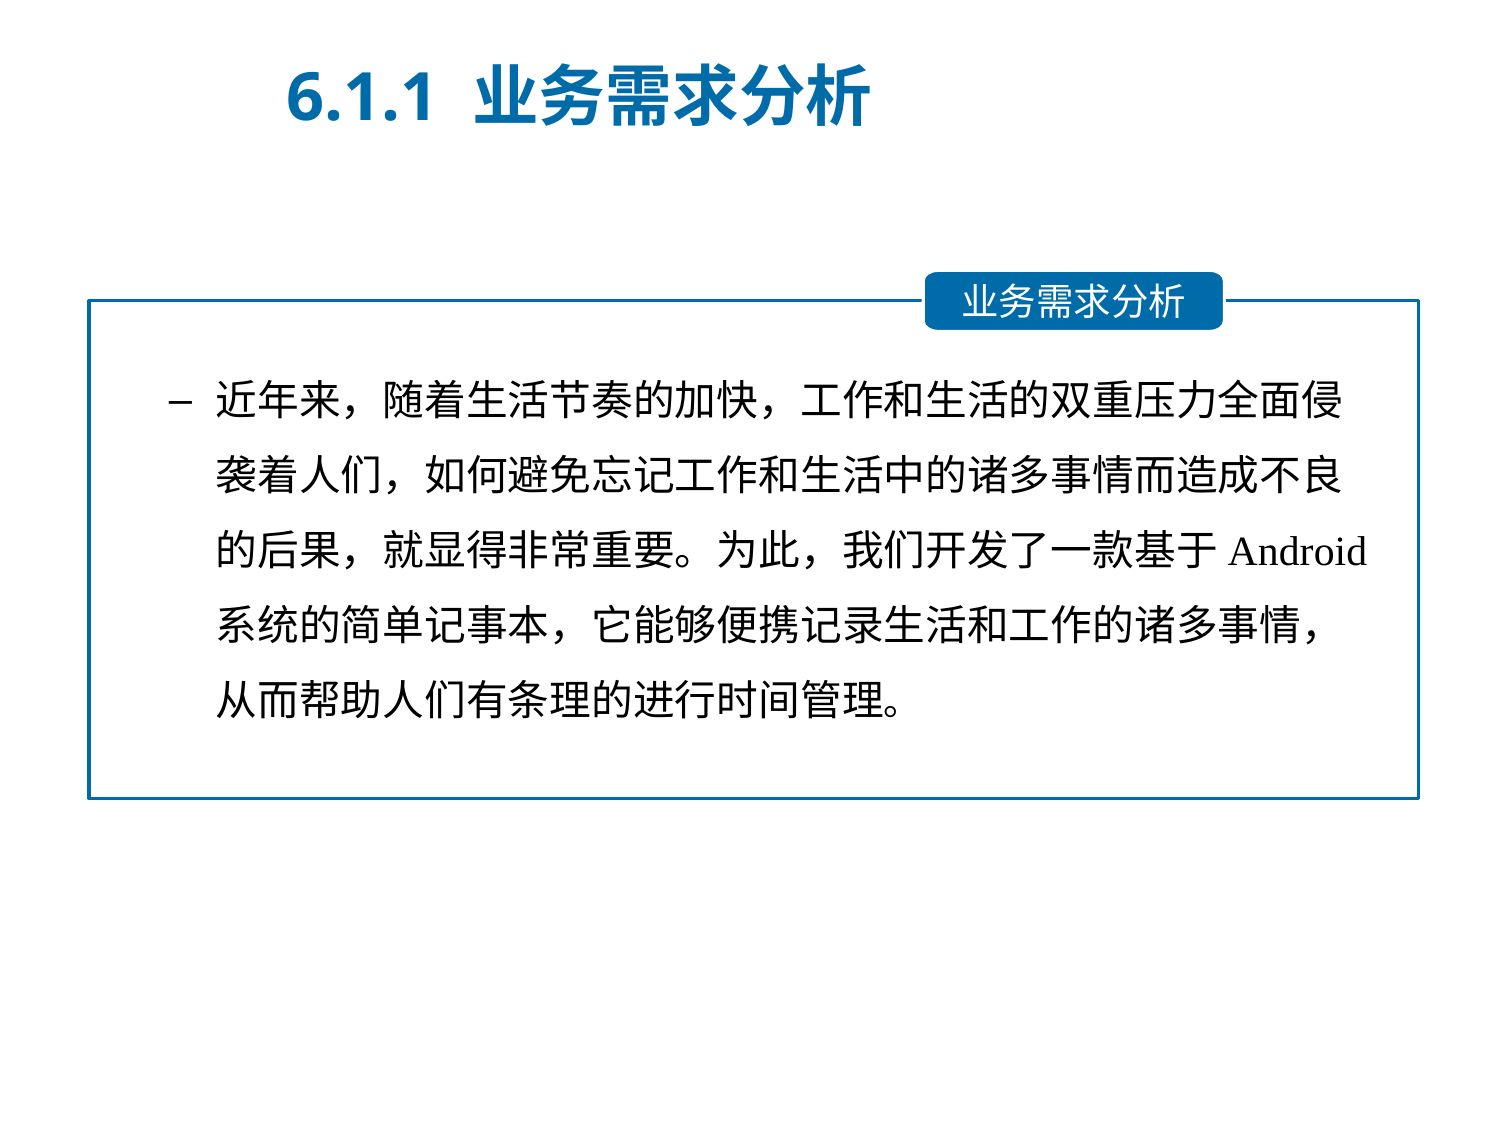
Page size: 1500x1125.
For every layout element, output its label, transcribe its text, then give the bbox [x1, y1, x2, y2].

text_box 业务需求分析 [921, 268, 1226, 333]
text_box [89, 300, 1419, 799]
text_box 6.1.1 业务需求分析 [271, 30, 1299, 157]
text_box 近年来，随着生活节奏的加快，工作和生活的双重压力全面侵袭着人们，如何避免忘记工作和生活中的诸多事情而造成不良的后果，就显得非常重要。为此，我们开发了一款基于Android系统的简单记事本，它能够便携记录生活和工作的诸多事情，从而帮助人们有条理的进行时间管理。 [78, 341, 1388, 858]
